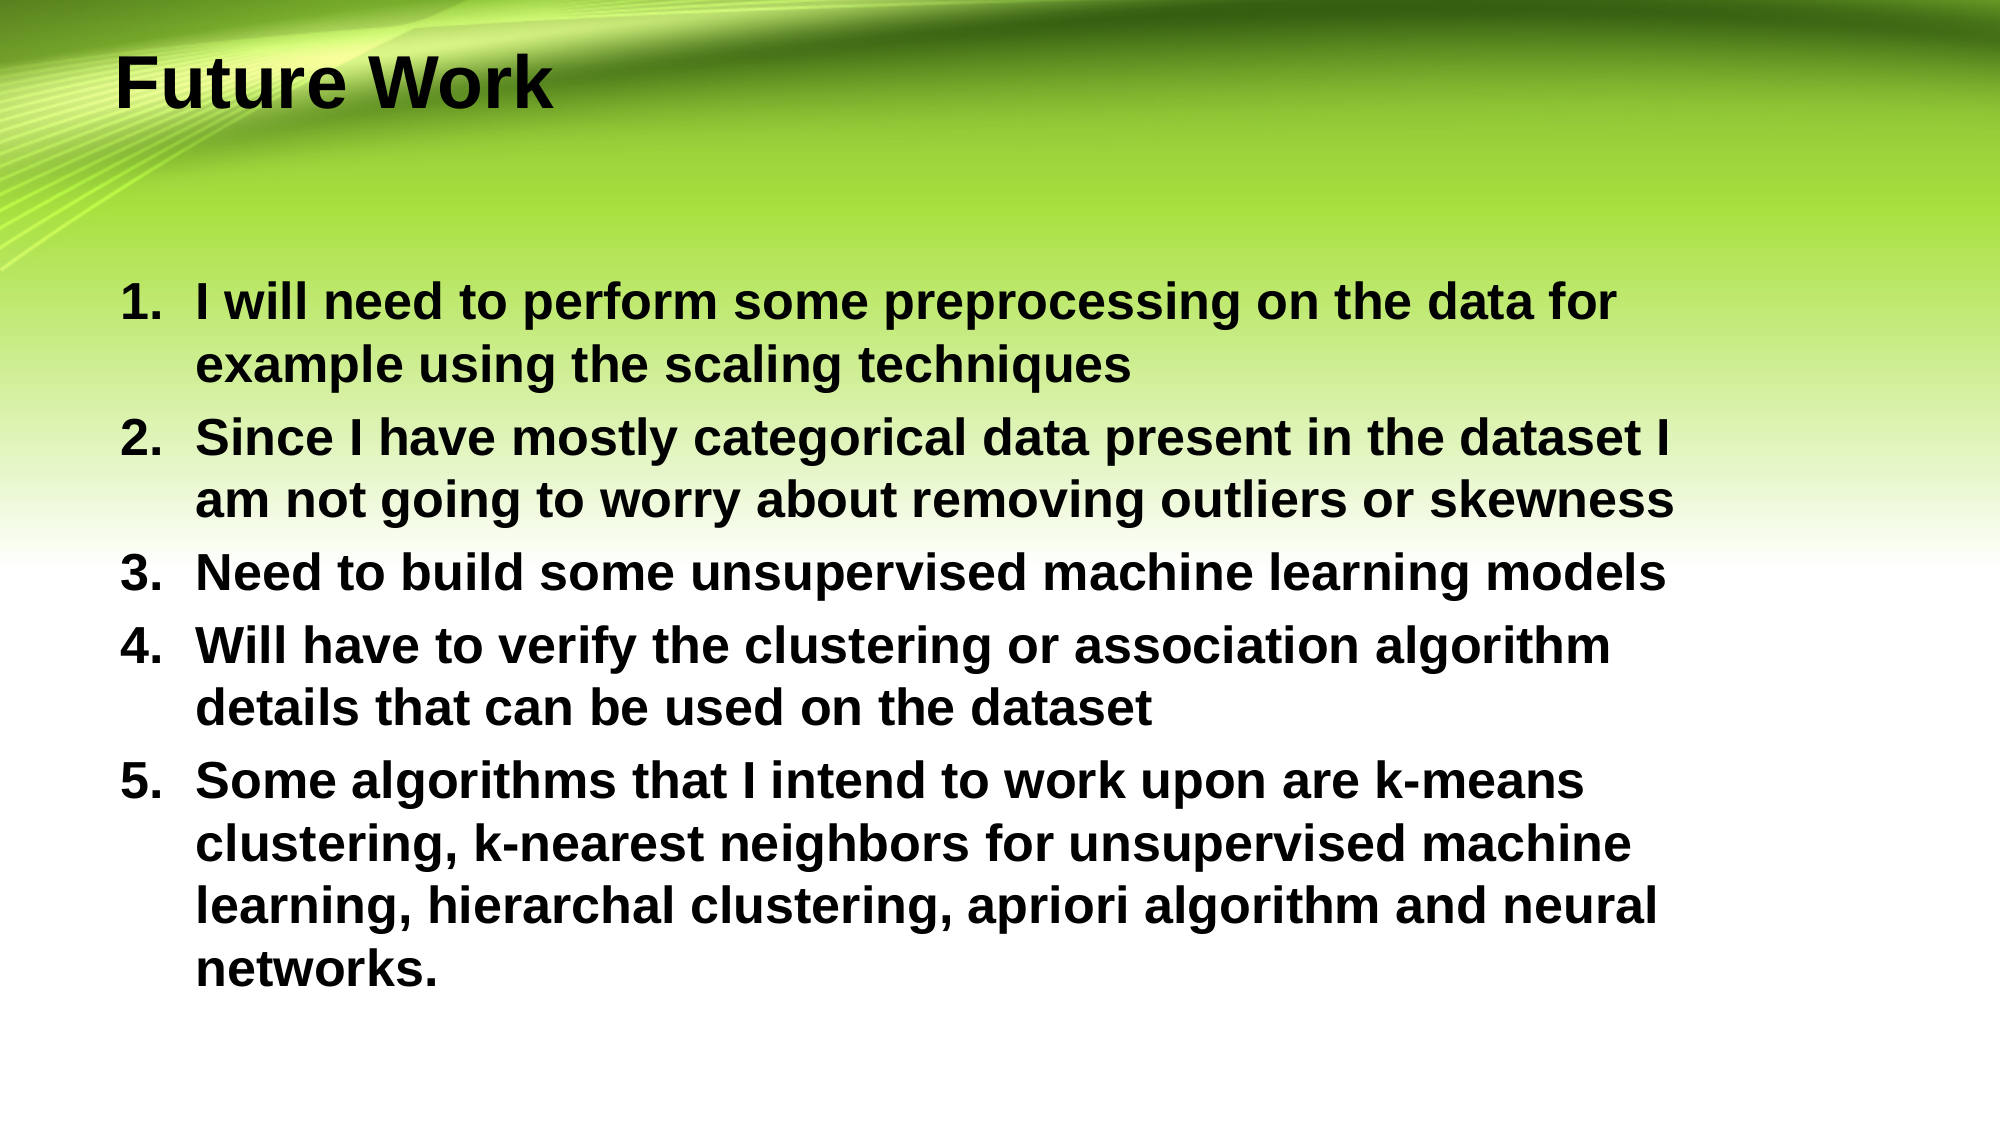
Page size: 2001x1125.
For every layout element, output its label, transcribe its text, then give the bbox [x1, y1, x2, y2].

title Future Work [99, 30, 1901, 127]
picture [0, 0, 2000, 1125]
list I will need to perform some preprocessing on the data for example using the scaling techniques Since I have mostly categorical data present in the dataset I am not going to worry about removing outliers or skewness Need to build some unsupervised machine learning models Will have to verify the clustering or association algorithm details that can be used on the dataset Some algorithms that I intend to work upon are k-means clustering, k-nearest neighbors for unsupervised machine learning, hierarchal clustering, apriori algorithm and neural networks. [105, 260, 1729, 949]
